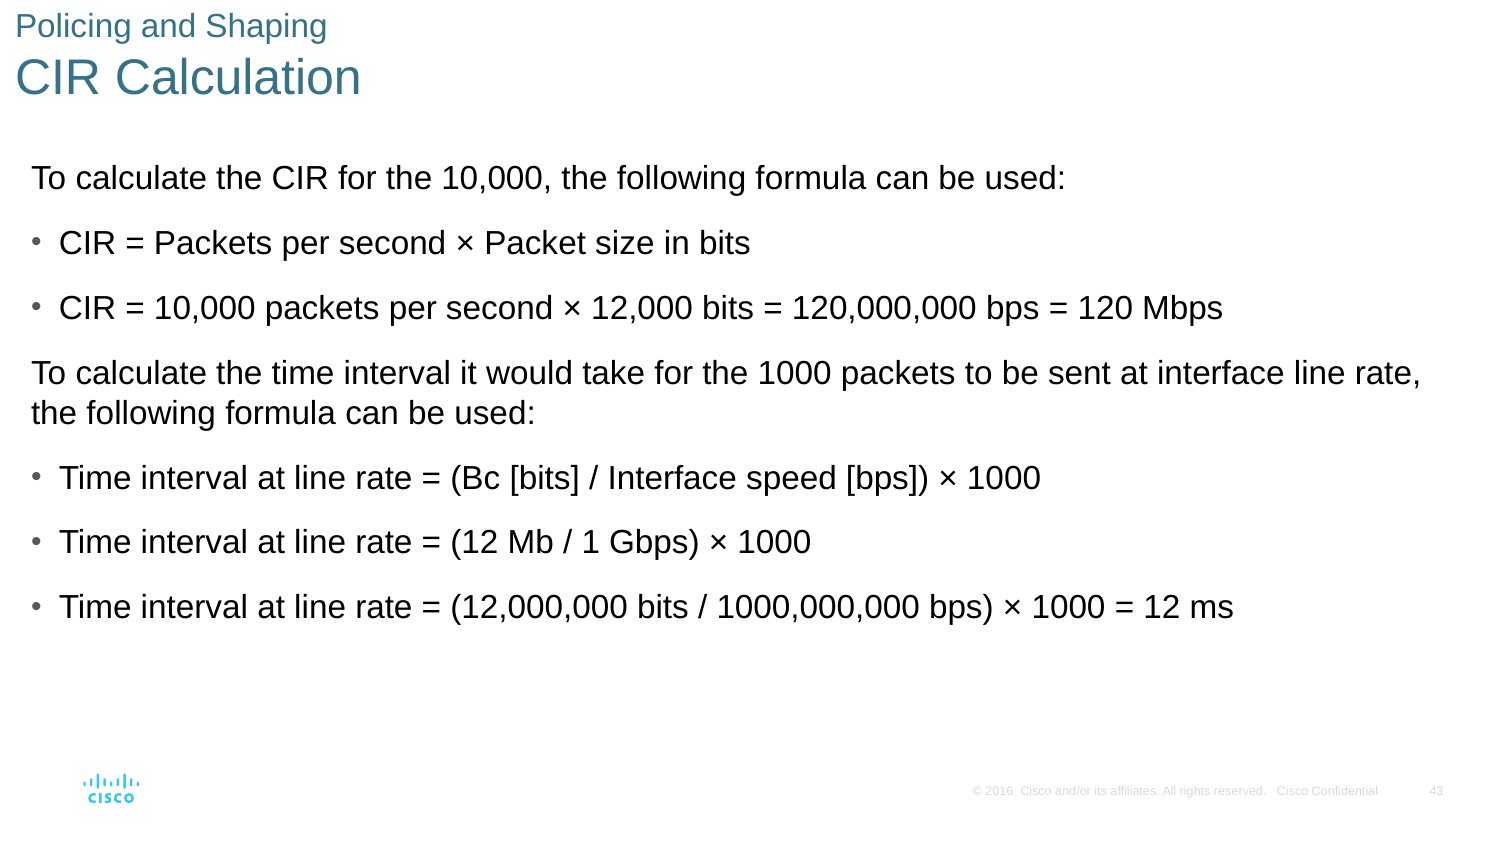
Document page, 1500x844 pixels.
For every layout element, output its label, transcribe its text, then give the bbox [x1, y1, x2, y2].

title Policing and Shaping CIR Calculation [0, 0, 1460, 109]
list To calculate the CIR for the 10,000, the following formula can be used: CIR = Packets per second × Packet size in bits CIR = 10,000 packets per second × 12,000 bits = 120,000,000 bps = 120 Mbps To calculate the time interval it would take for the 1000 packets to be sent at interface line rate, the following formula can be used: Time interval at line rate = (Bc [bits] / Interface speed [bps]) × 1000 Time interval at line rate = (12 Mb / 1 Gbps) × 1000 Time interval at line rate = (12,000,000 bits / 1000,000,000 bps) × 1000 = 12 ms [16, 148, 1484, 636]
